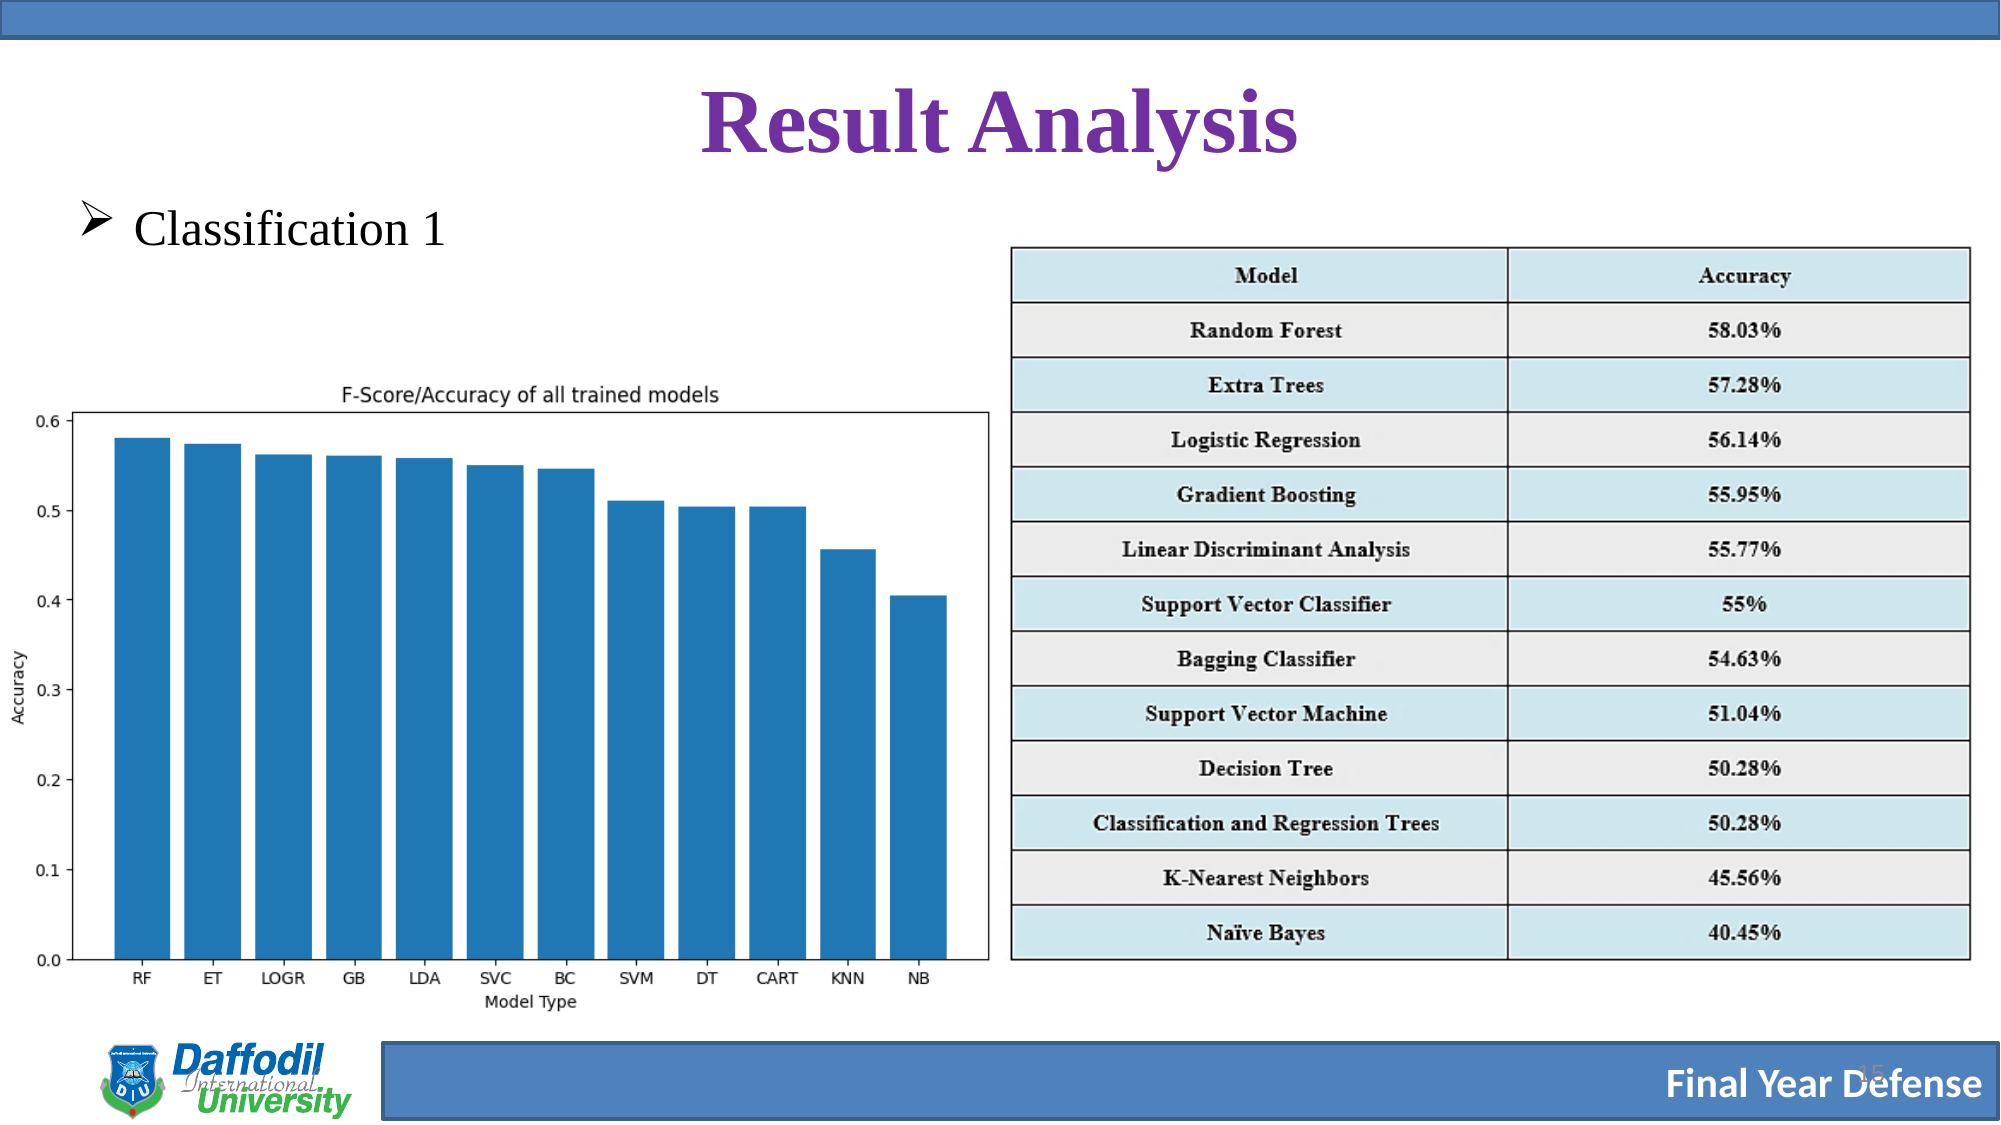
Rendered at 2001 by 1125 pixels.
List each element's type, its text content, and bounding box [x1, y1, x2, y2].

slide_number 15 [1433, 1042, 1900, 1103]
picture [0, 237, 1986, 1022]
text_box Classification 1 [62, 187, 550, 363]
title Result Analysis [324, 45, 1675, 188]
picture [125, 1078, 132, 1084]
